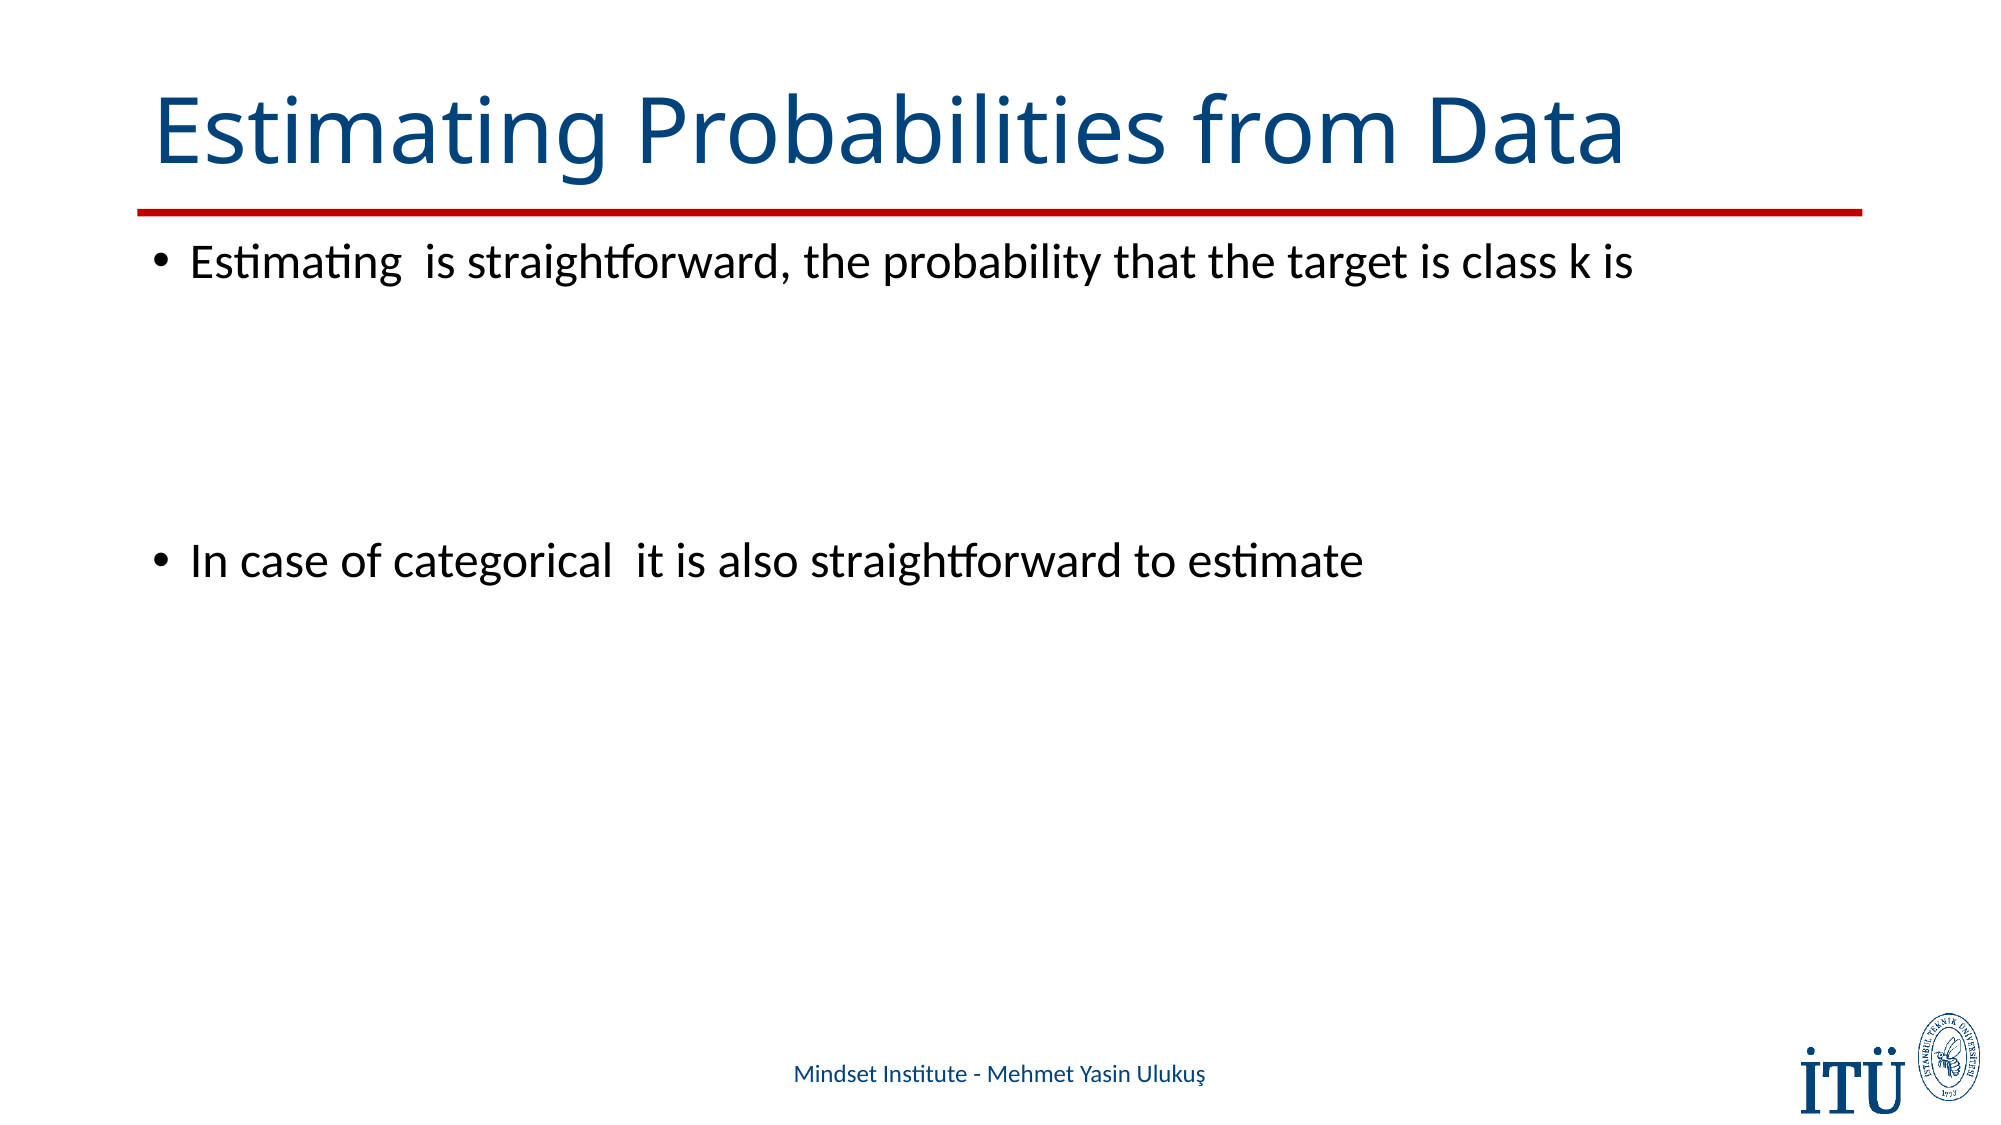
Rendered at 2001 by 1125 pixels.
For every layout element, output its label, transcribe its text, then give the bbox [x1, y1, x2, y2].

title Estimating Probabilities from Data [137, 59, 1863, 209]
picture [1801, 1013, 1980, 1114]
footer Mindset Institute - Mehmet Yasin Ulukuş [662, 1042, 1338, 1103]
